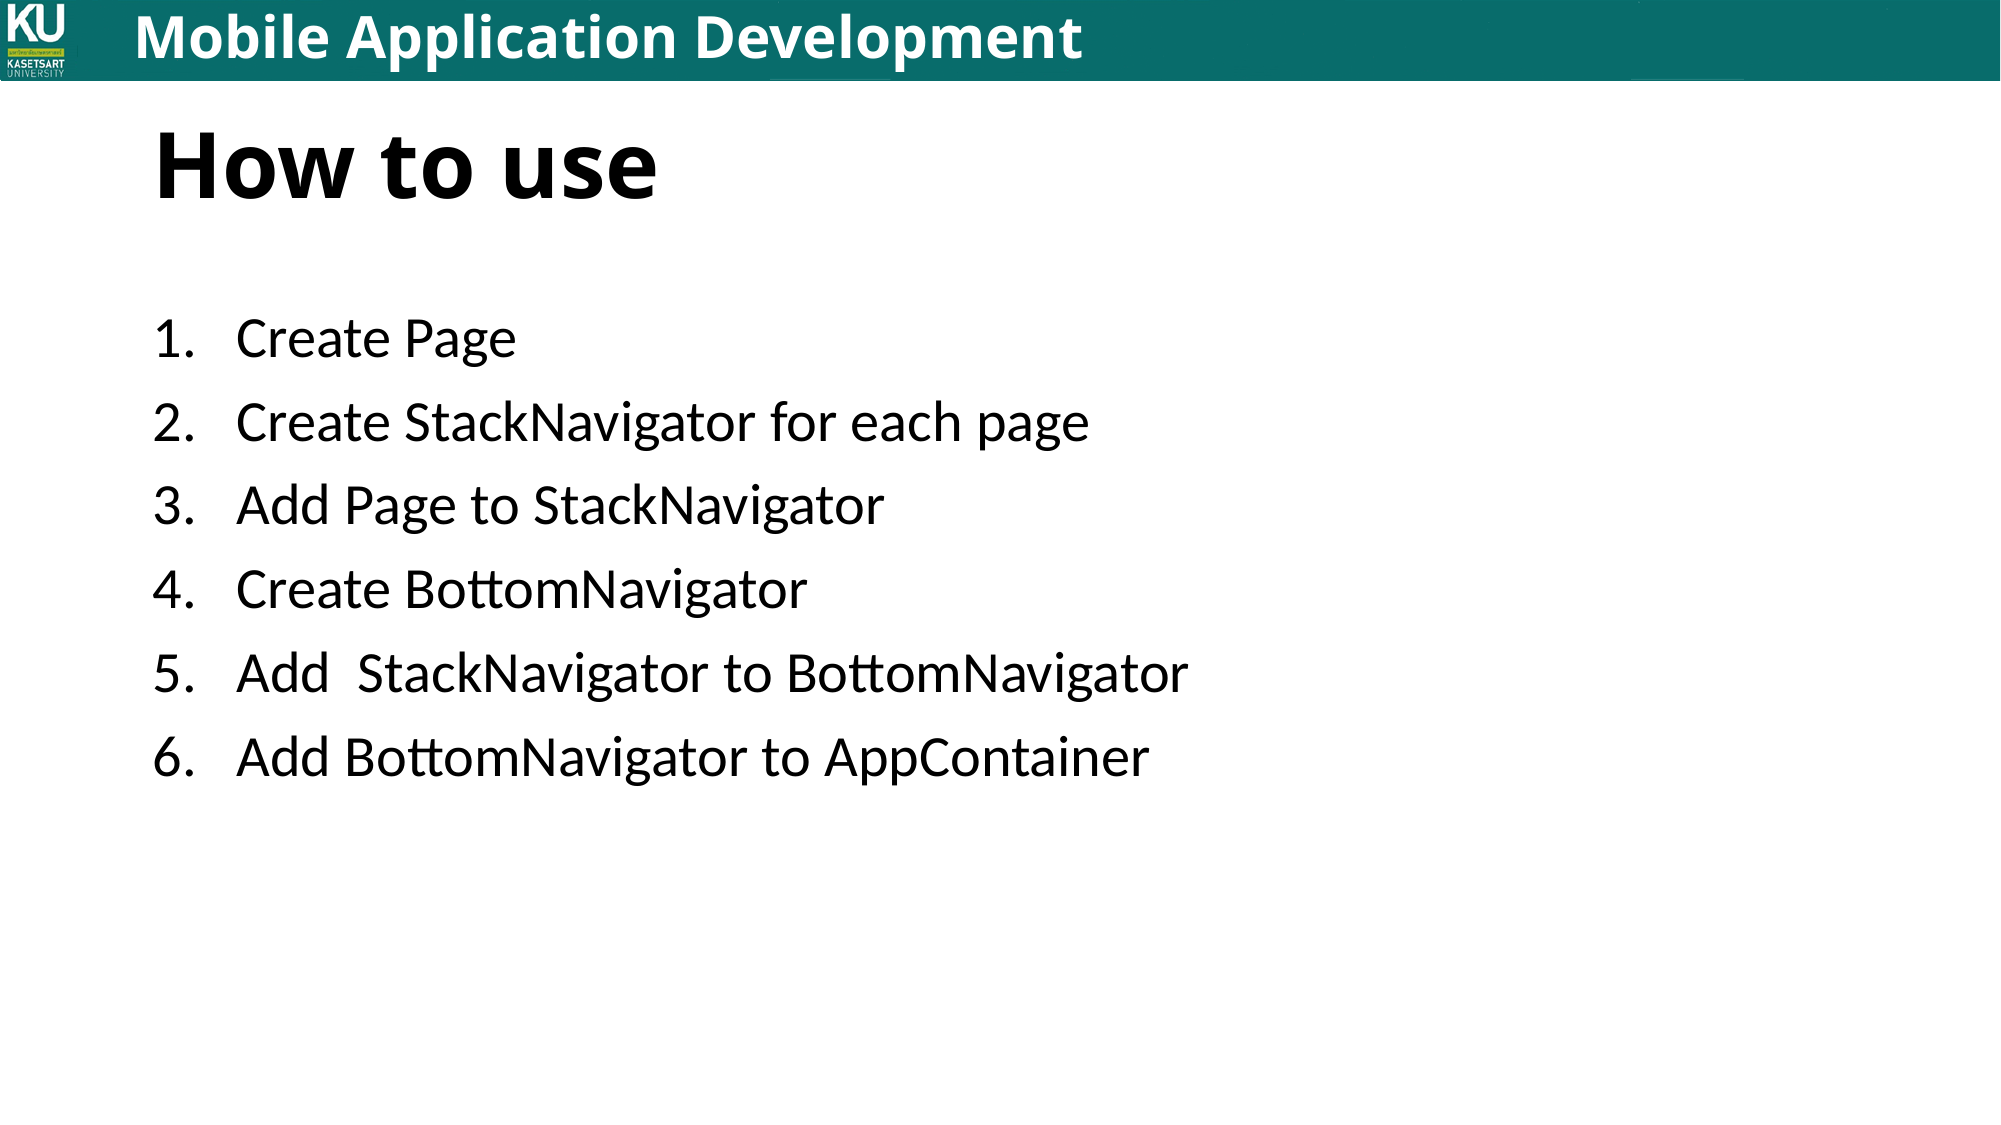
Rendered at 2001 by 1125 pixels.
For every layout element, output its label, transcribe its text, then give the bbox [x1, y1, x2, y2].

picture [399, 33, 411, 52]
picture [904, 33, 916, 52]
picture [308, 32, 320, 38]
picture [0, 0, 2001, 81]
list Create Page Create StackNavigator for each page Add Page to StackNavigator Create BottomNavigator Add StackNavigator to BottomNavigator Add BottomNavigator to AppContainer [137, 299, 1863, 1014]
title How to use [137, 59, 1863, 278]
picture [748, 32, 760, 38]
picture [436, 33, 448, 52]
picture [199, 33, 213, 52]
picture [866, 33, 880, 52]
picture [997, 32, 1009, 38]
picture [615, 33, 629, 52]
picture [536, 43, 547, 52]
picture [814, 32, 826, 38]
picture [237, 33, 249, 52]
